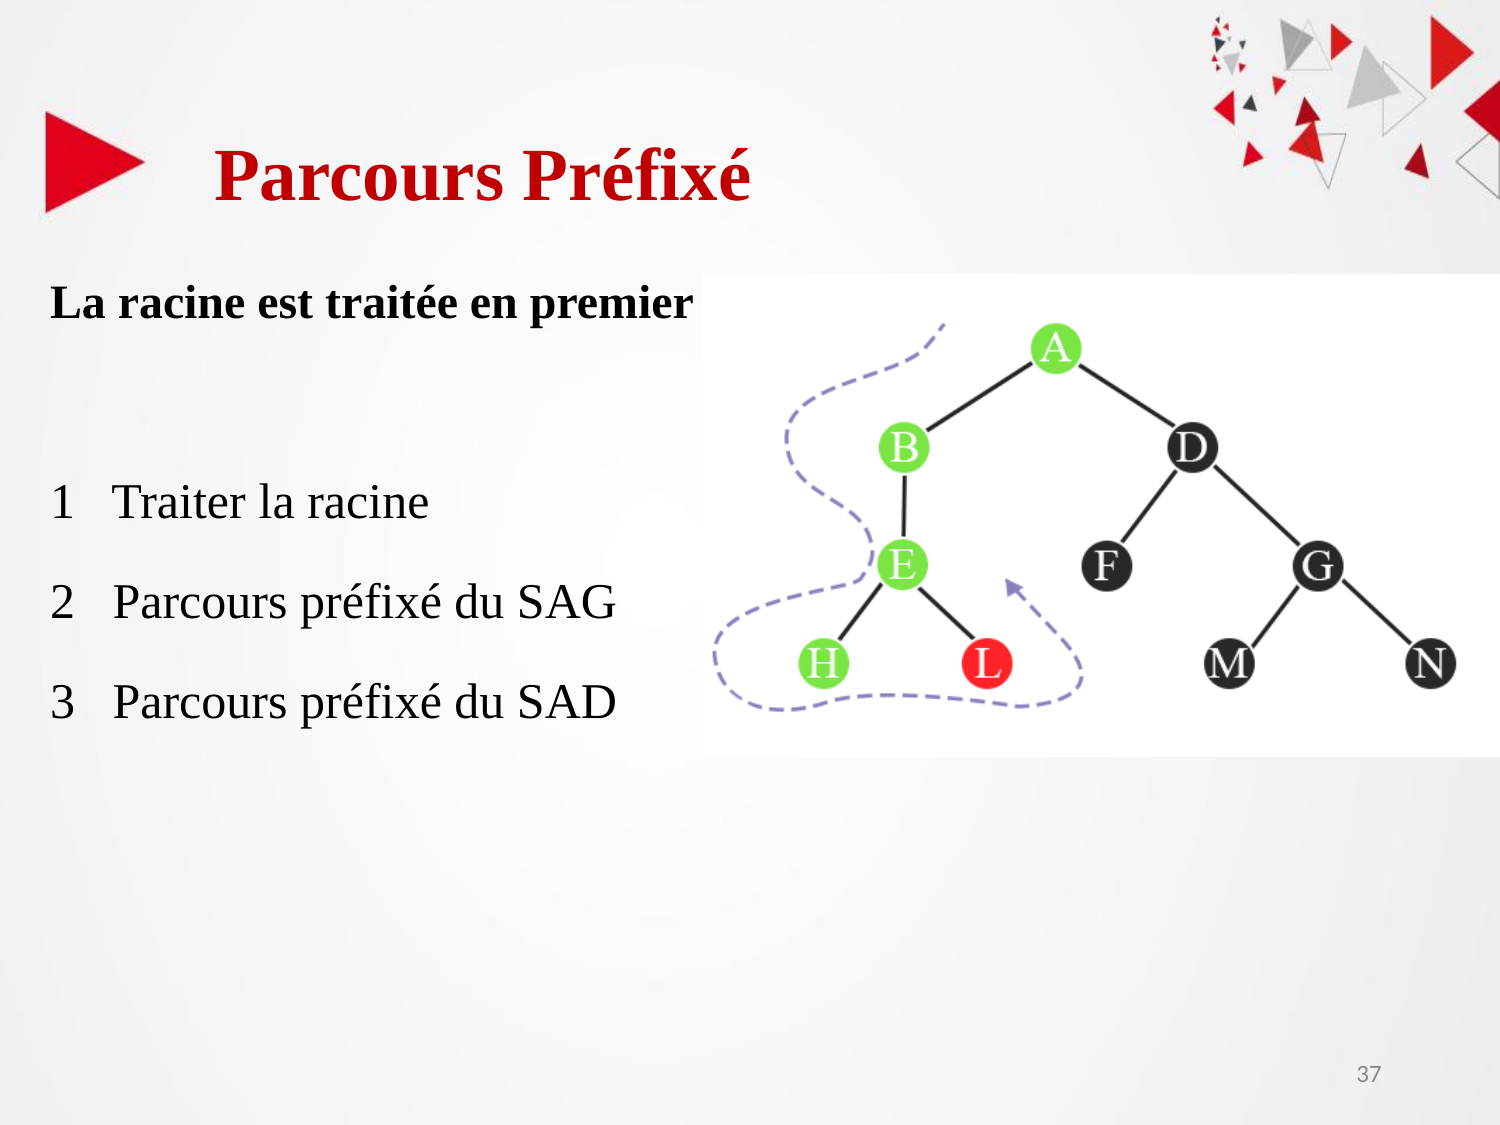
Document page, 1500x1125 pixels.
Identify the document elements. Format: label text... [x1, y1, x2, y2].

text_box La racine est traitée en premier 1 Traiter la racine 2 Parcours préfixé du SAG 3 Parcours préfixé du SAD [35, 234, 1500, 949]
slide_number 37 [1059, 1042, 1397, 1103]
picture [702, 274, 1500, 757]
text_box Parcours Préfixé [199, 117, 773, 269]
picture [0, 0, 1500, 1125]
